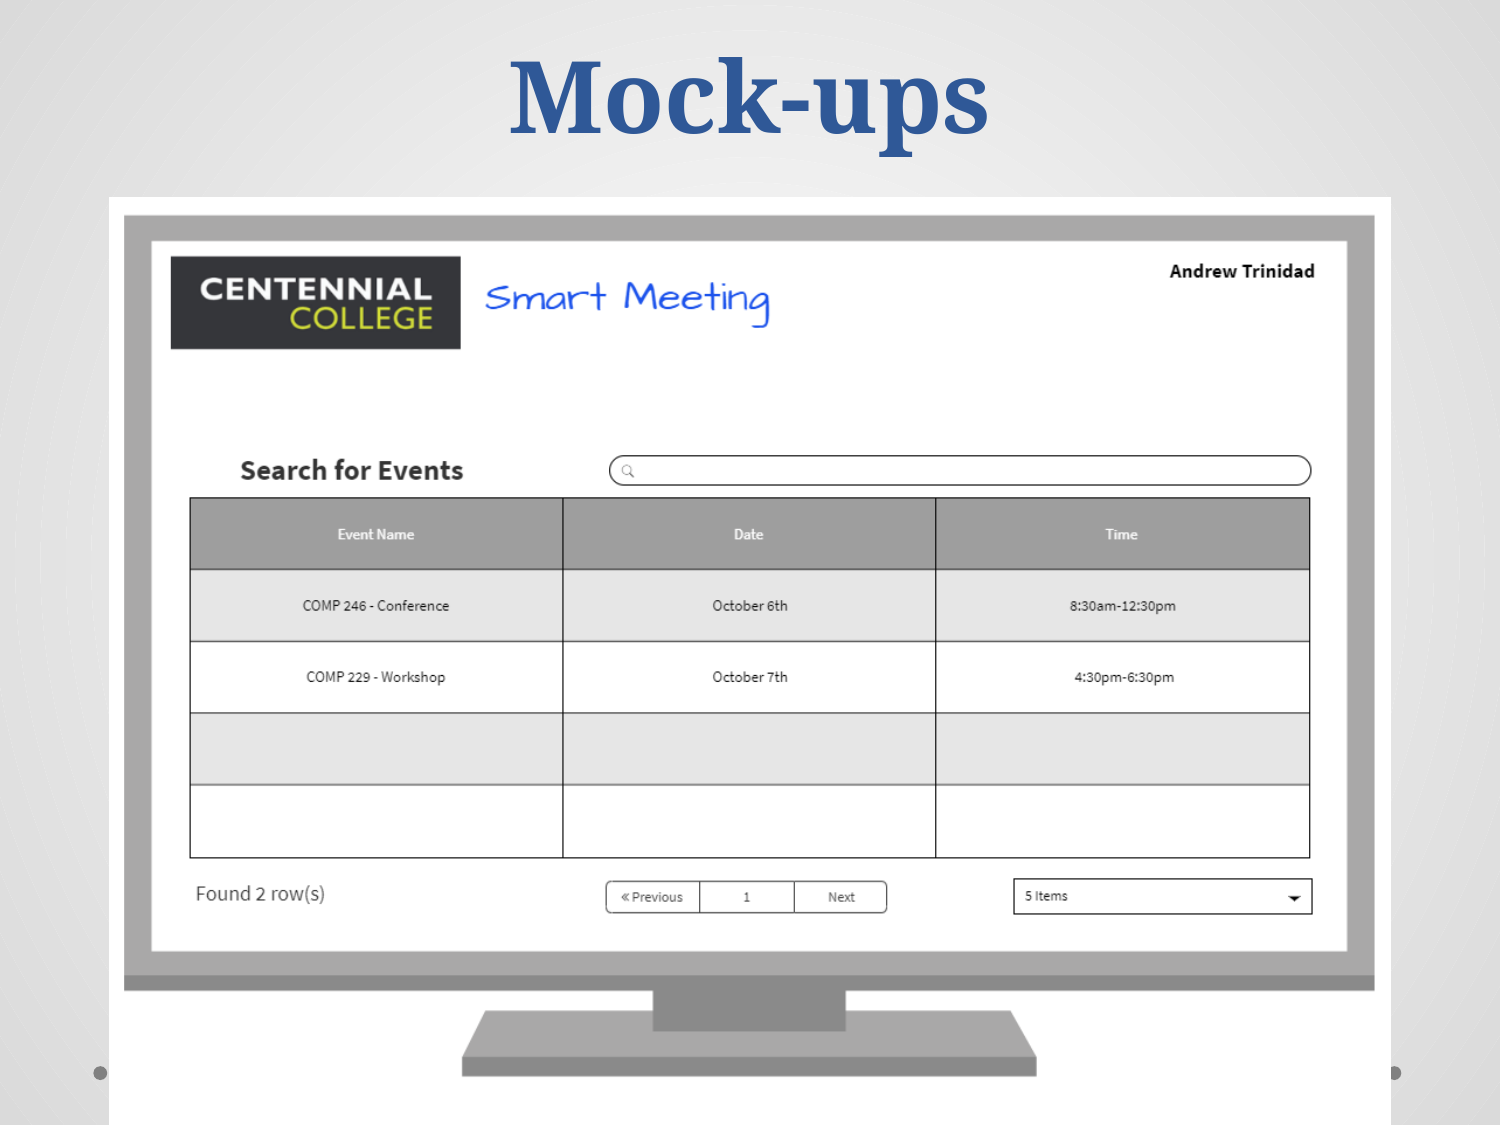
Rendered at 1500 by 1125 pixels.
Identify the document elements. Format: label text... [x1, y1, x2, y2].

picture [108, 197, 1391, 1125]
title Mock-ups [75, 0, 1425, 161]
